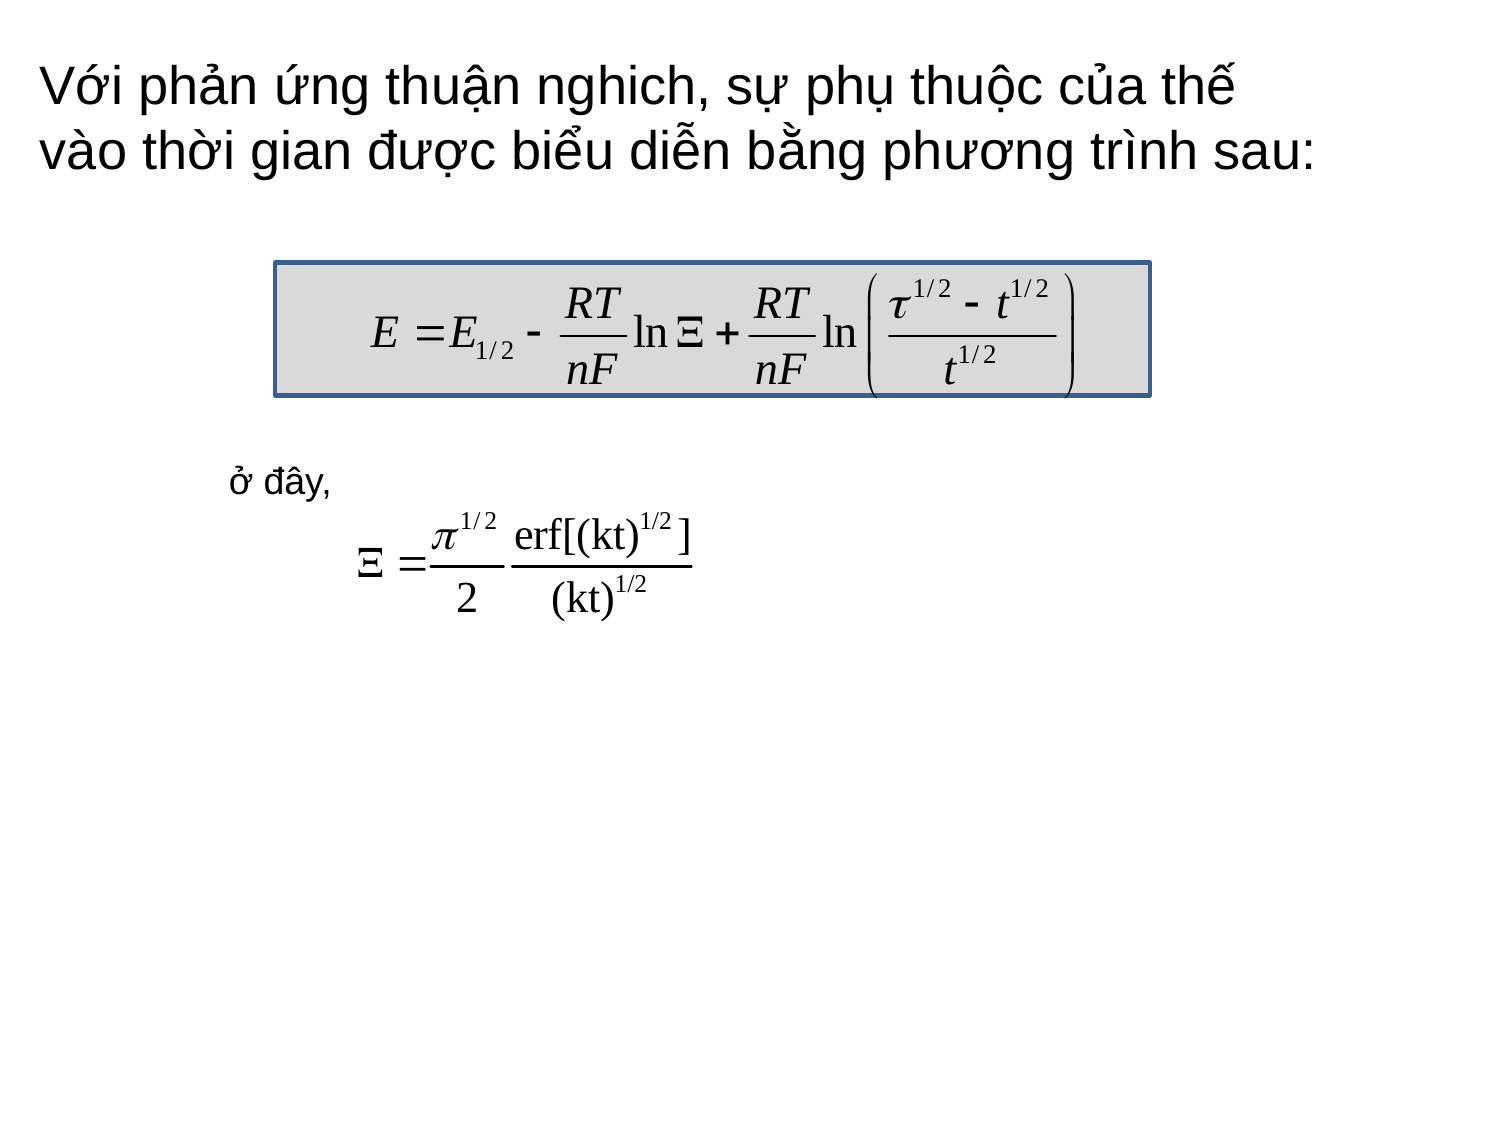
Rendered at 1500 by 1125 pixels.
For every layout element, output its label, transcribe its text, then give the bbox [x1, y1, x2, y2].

text_box Với phản ứng thuận nghich, sự phụ thuộc của thế vào thời gian được biểu diễn bằng phương trình sau: [24, 42, 1348, 188]
text_box [1084, 260, 1152, 398]
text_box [362, 262, 1088, 411]
text_box [273, 260, 364, 398]
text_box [349, 499, 701, 630]
text_box ở đây, [214, 449, 347, 510]
